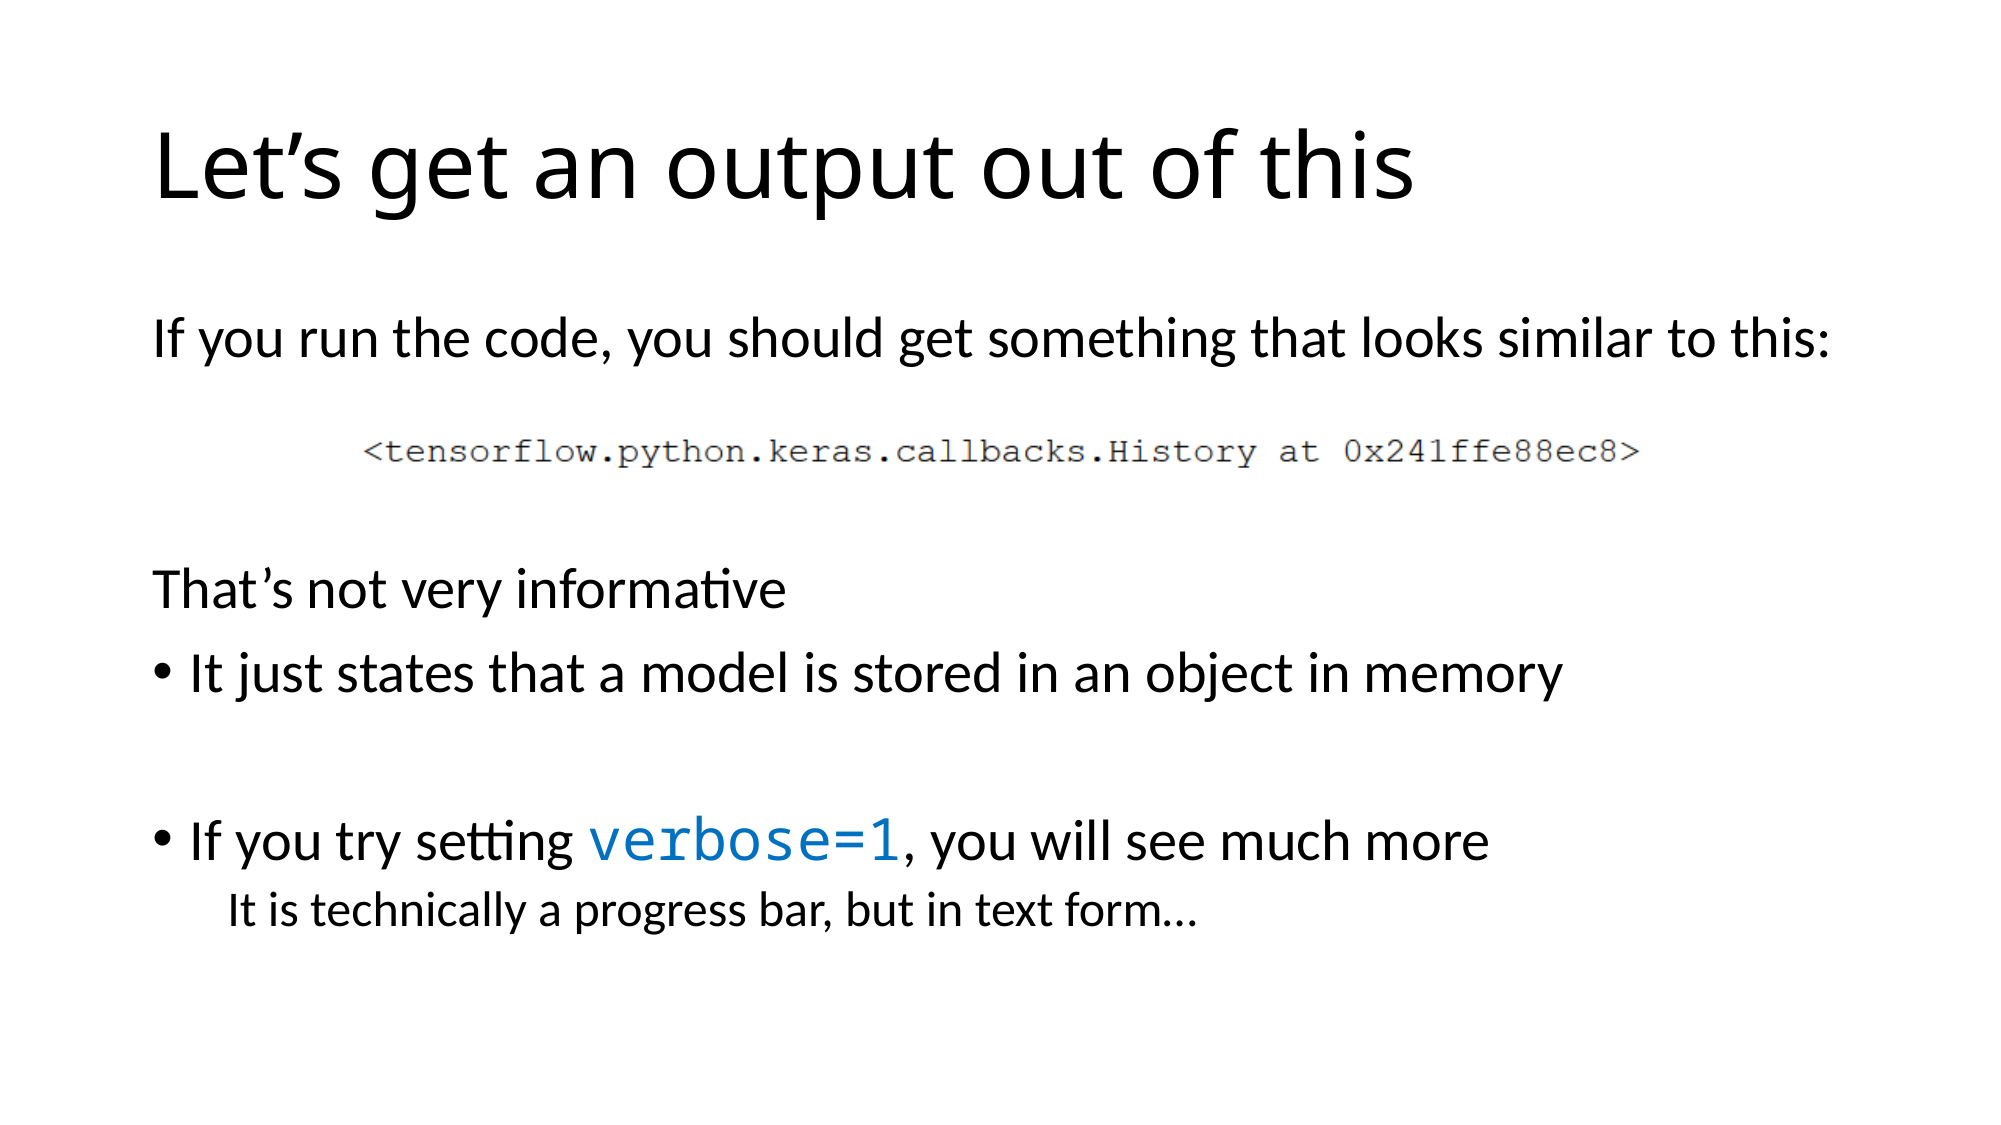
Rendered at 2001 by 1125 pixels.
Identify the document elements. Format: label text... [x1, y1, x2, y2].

picture [341, 418, 1659, 494]
list If you run the code, you should get something that looks similar to this: That’s not very informative It just states that a model is stored in an object in memory If you try setting verbose=1, you will see much more It is technically a progress bar, but in text form… [137, 299, 1863, 1014]
title Let’s get an output out of this [137, 59, 1863, 278]
